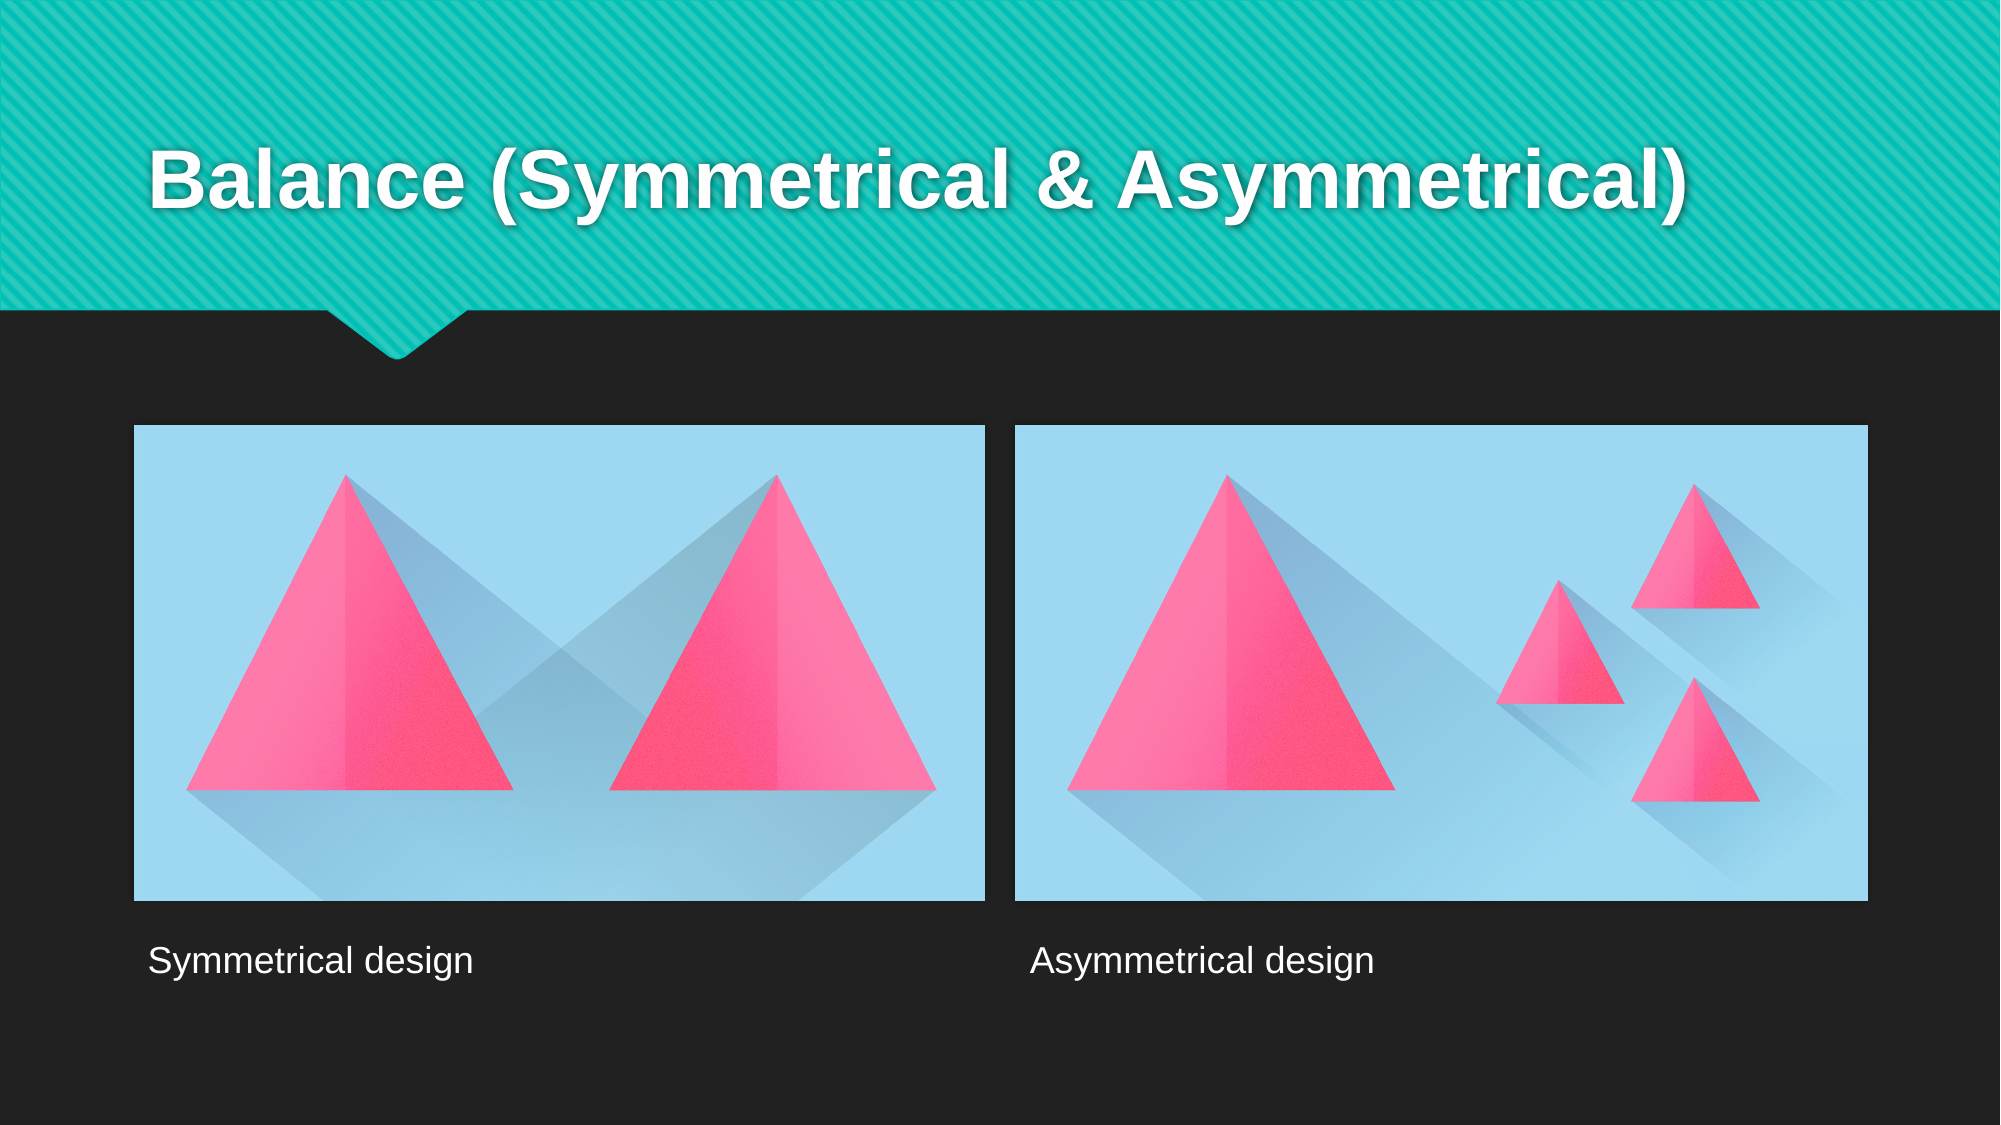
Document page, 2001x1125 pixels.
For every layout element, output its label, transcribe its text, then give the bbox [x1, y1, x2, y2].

text_box Symmetrical design [132, 928, 499, 988]
title Balance (Symmetrical & Asymmetrical) [132, 73, 1868, 233]
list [1014, 424, 1868, 902]
text_box Asymmetrical design [1015, 928, 1429, 988]
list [134, 425, 986, 901]
